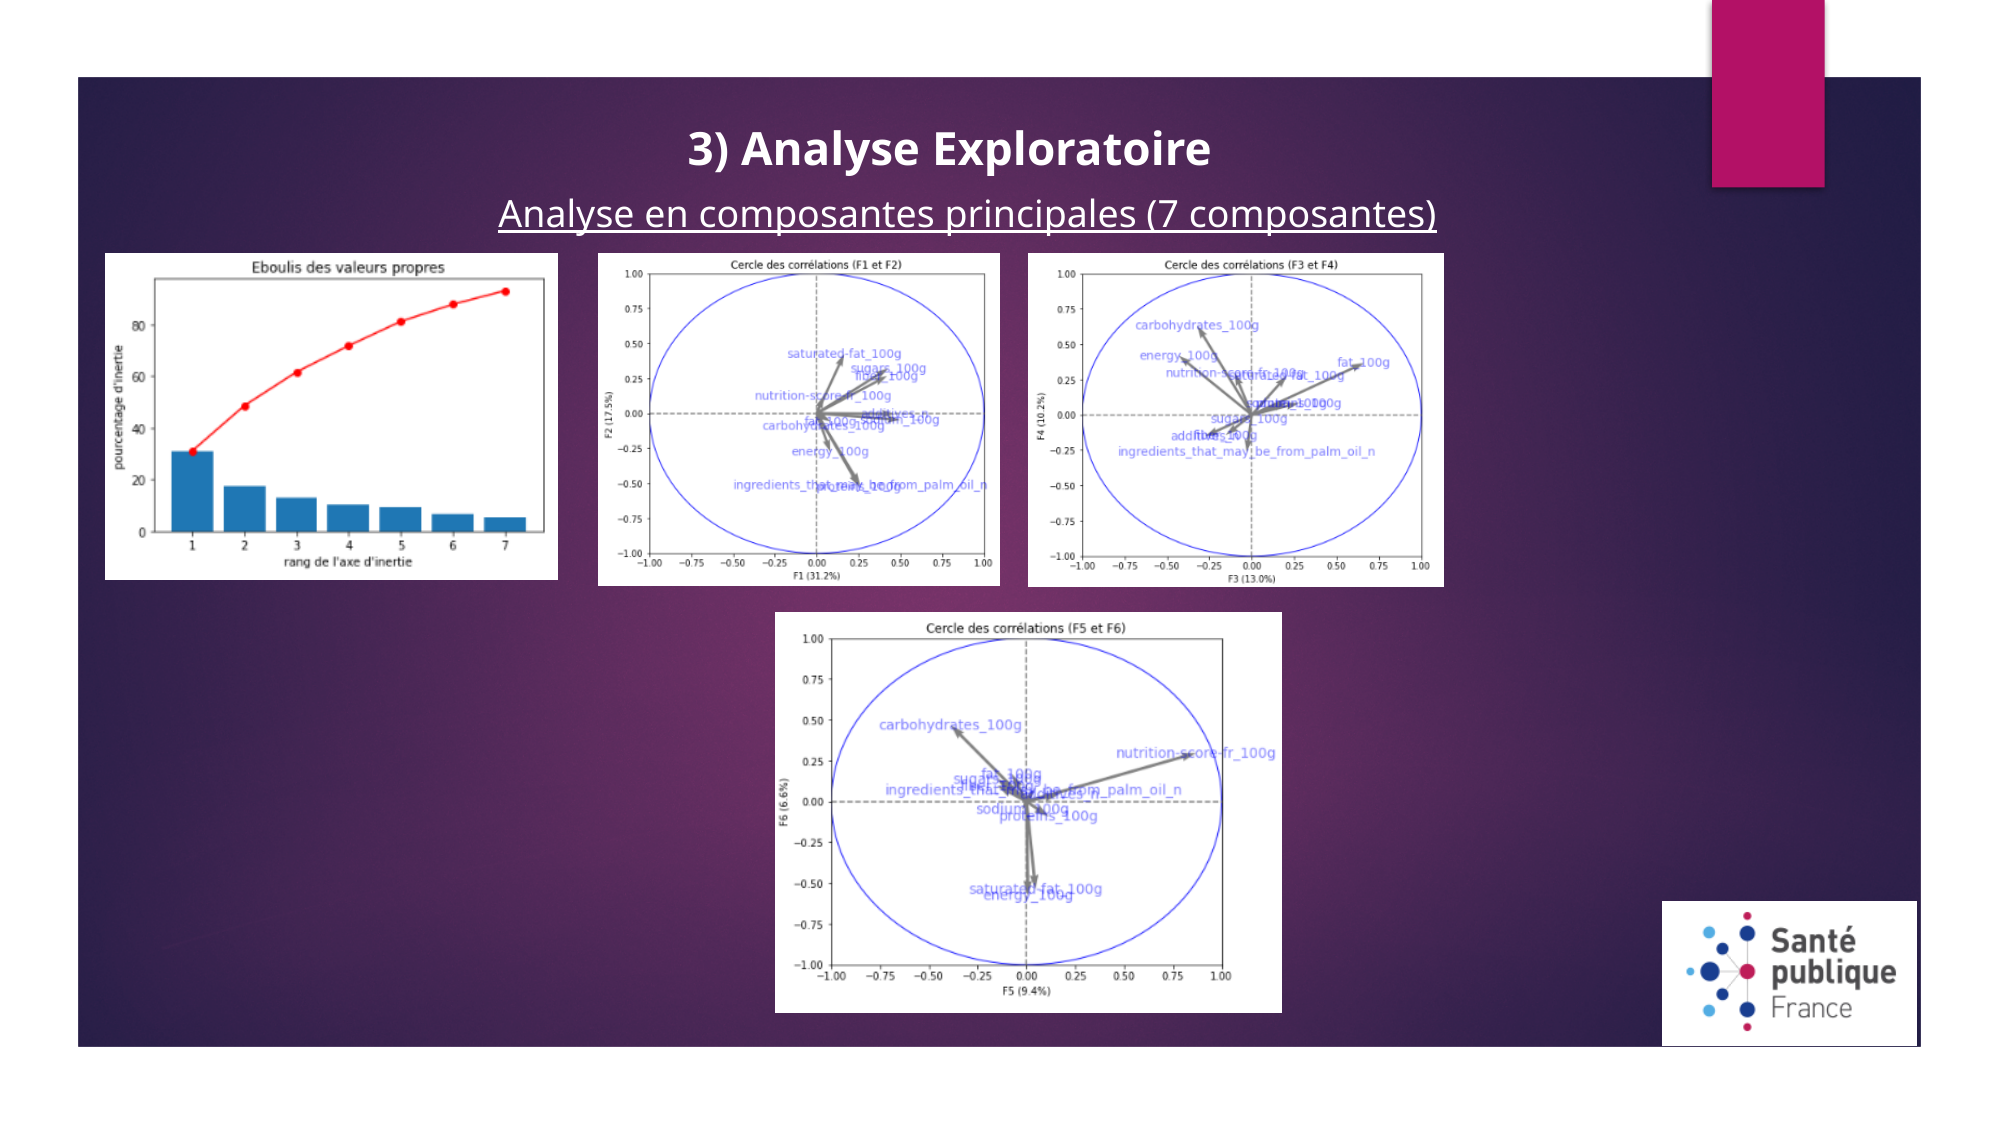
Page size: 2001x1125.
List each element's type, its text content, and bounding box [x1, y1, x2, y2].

picture [1662, 901, 1918, 1046]
picture [774, 612, 1282, 1014]
text_box Analyse en composantes principales (7 composantes) [307, 182, 1628, 243]
picture [598, 253, 1001, 586]
text_box 3) Analyse Exploratoire [206, 111, 1693, 182]
picture [1027, 253, 1444, 587]
picture [105, 253, 558, 580]
